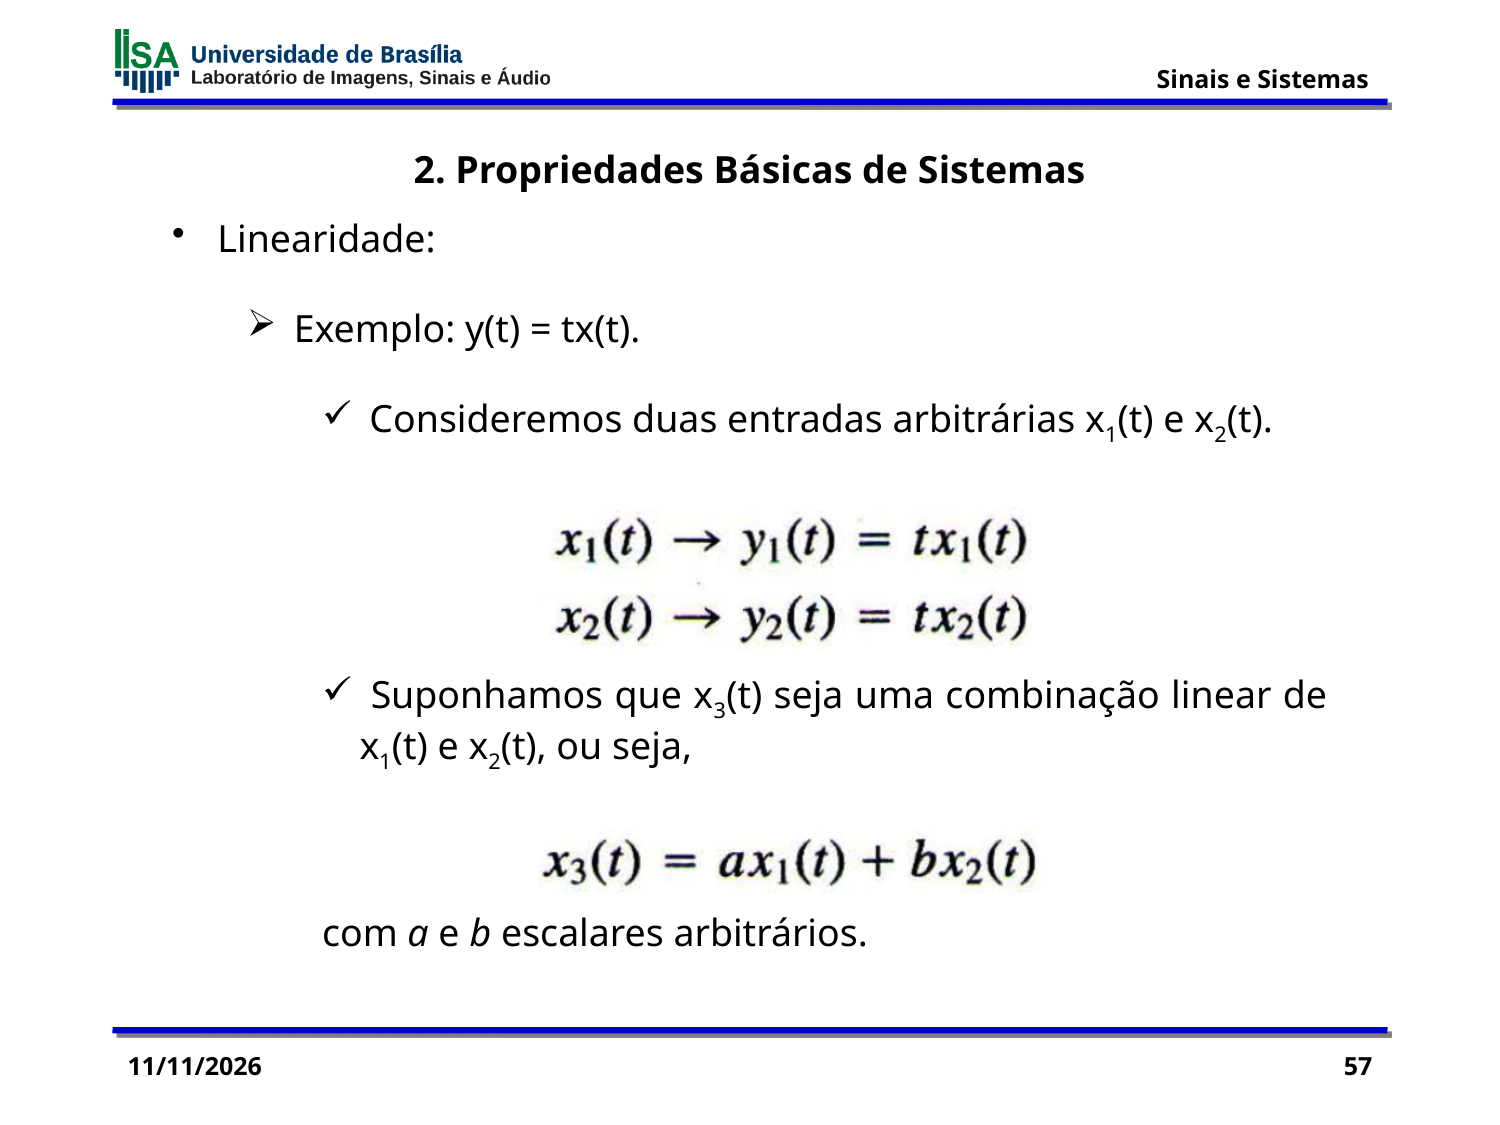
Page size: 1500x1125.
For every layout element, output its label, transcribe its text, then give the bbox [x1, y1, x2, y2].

text_box Linearidade: Exemplo: y(t) = tx(t). Consideremos duas entradas arbitrárias x1(t) e x2(t). Suponhamos que x3(t) seja uma combinação linear de x1(t) e x2(t), ou seja, com a e b escalares arbitrários. [157, 207, 1343, 961]
slide_number 57 [1074, 1042, 1388, 1118]
picture [538, 503, 1032, 651]
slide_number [112, 1042, 426, 1118]
text_box 2. Propriedades Básicas de Sistemas [112, 138, 1388, 198]
picture [538, 827, 1048, 897]
picture [115, 29, 550, 93]
